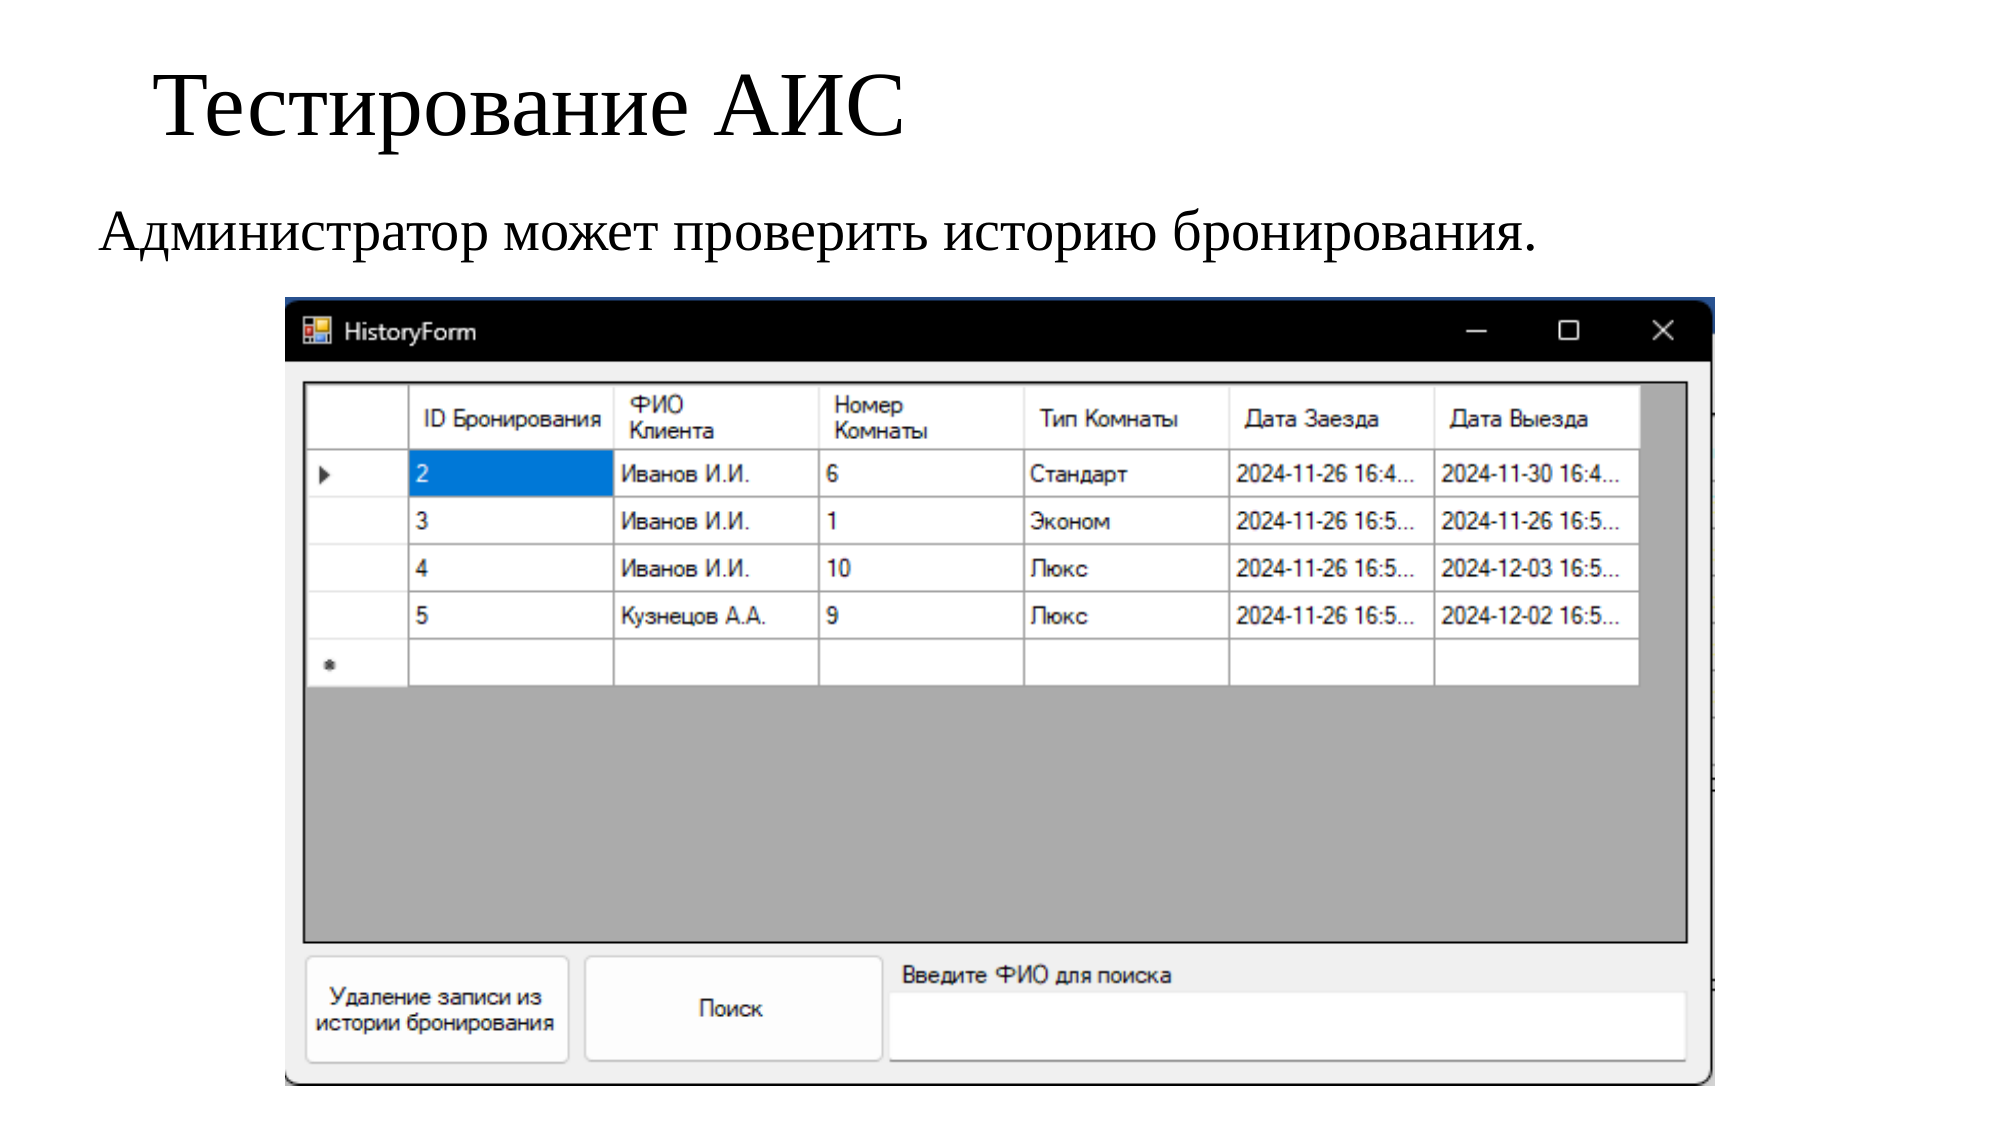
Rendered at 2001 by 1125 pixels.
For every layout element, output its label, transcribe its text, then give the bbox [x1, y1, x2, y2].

text_box Администратор может проверить историю бронирования. [83, 184, 1917, 270]
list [285, 297, 1715, 1086]
title Тестирование АИС [137, 0, 1863, 184]
